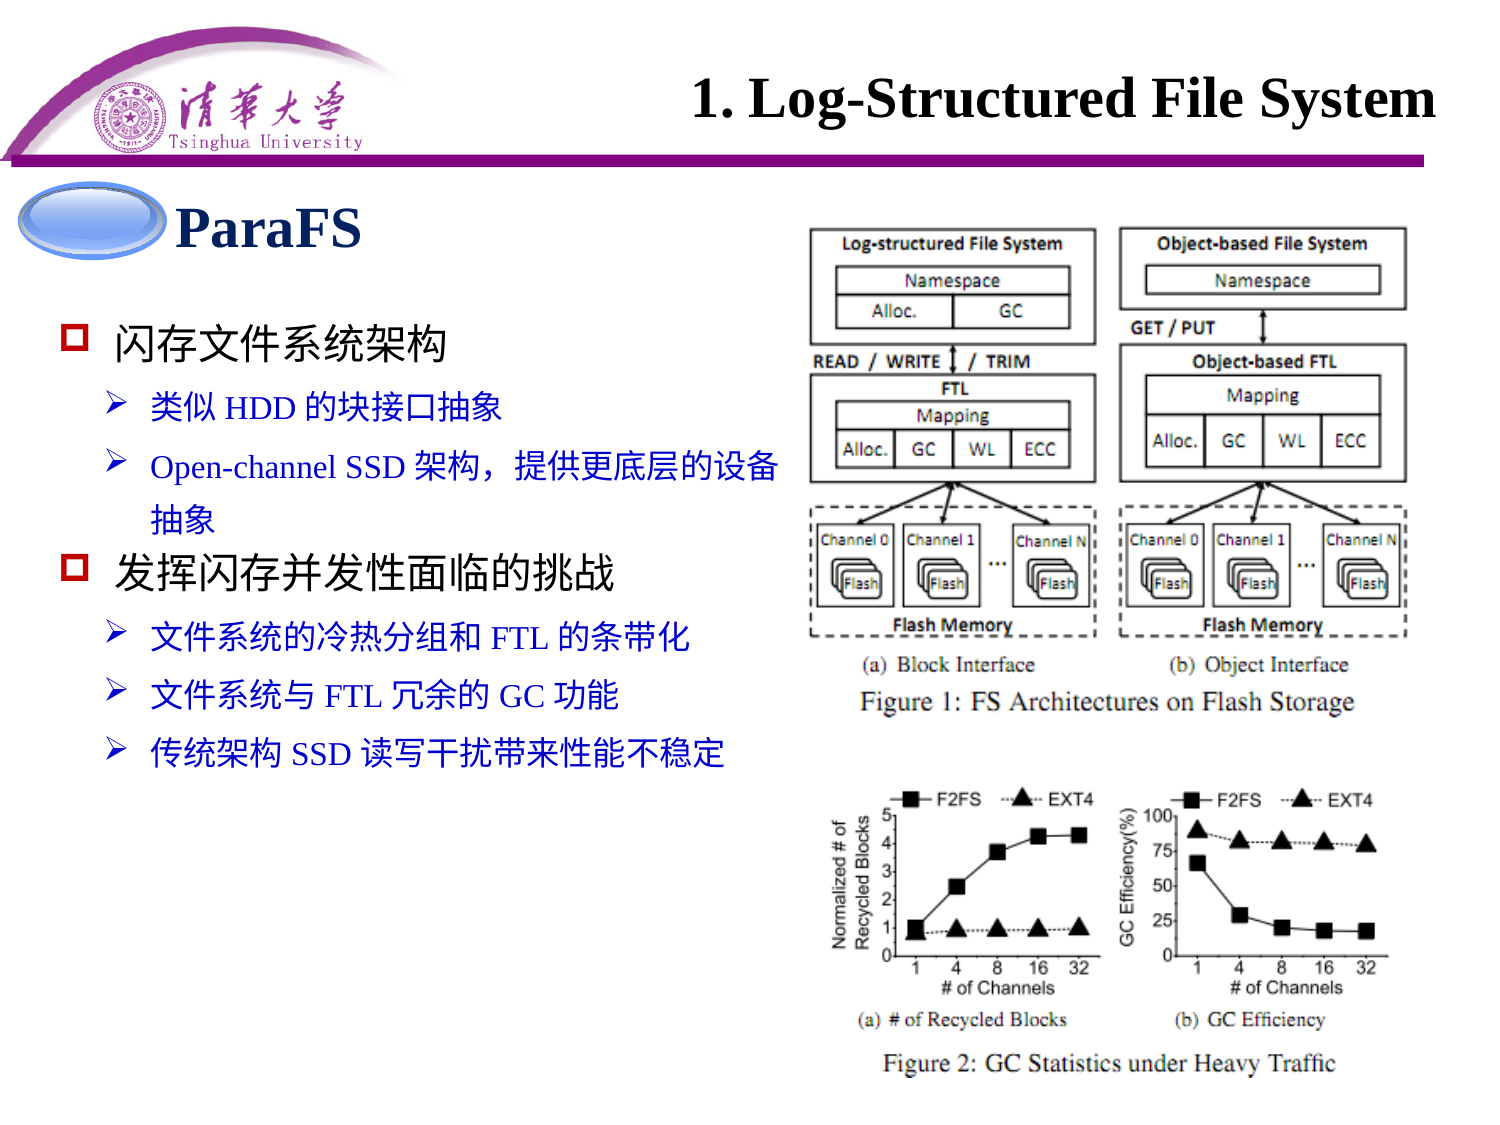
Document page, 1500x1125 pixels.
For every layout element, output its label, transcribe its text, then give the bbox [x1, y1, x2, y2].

picture [805, 764, 1411, 1078]
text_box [17, 179, 380, 268]
picture [790, 213, 1427, 727]
text_box 闪存文件系统架构 类似HDD的块接口抽象 Open-channel SSD架构，提供更底层的设备抽象 发挥闪存并发性面临的挑战 文件系统的冷热分组和FTL的条带化 文件系统与FTL冗余的GC功能 传统架构SSD读写干扰带来性能不稳定 [43, 306, 810, 1125]
picture [0, 23, 424, 161]
text_box 1. Log-Structured File System [140, 38, 1453, 150]
